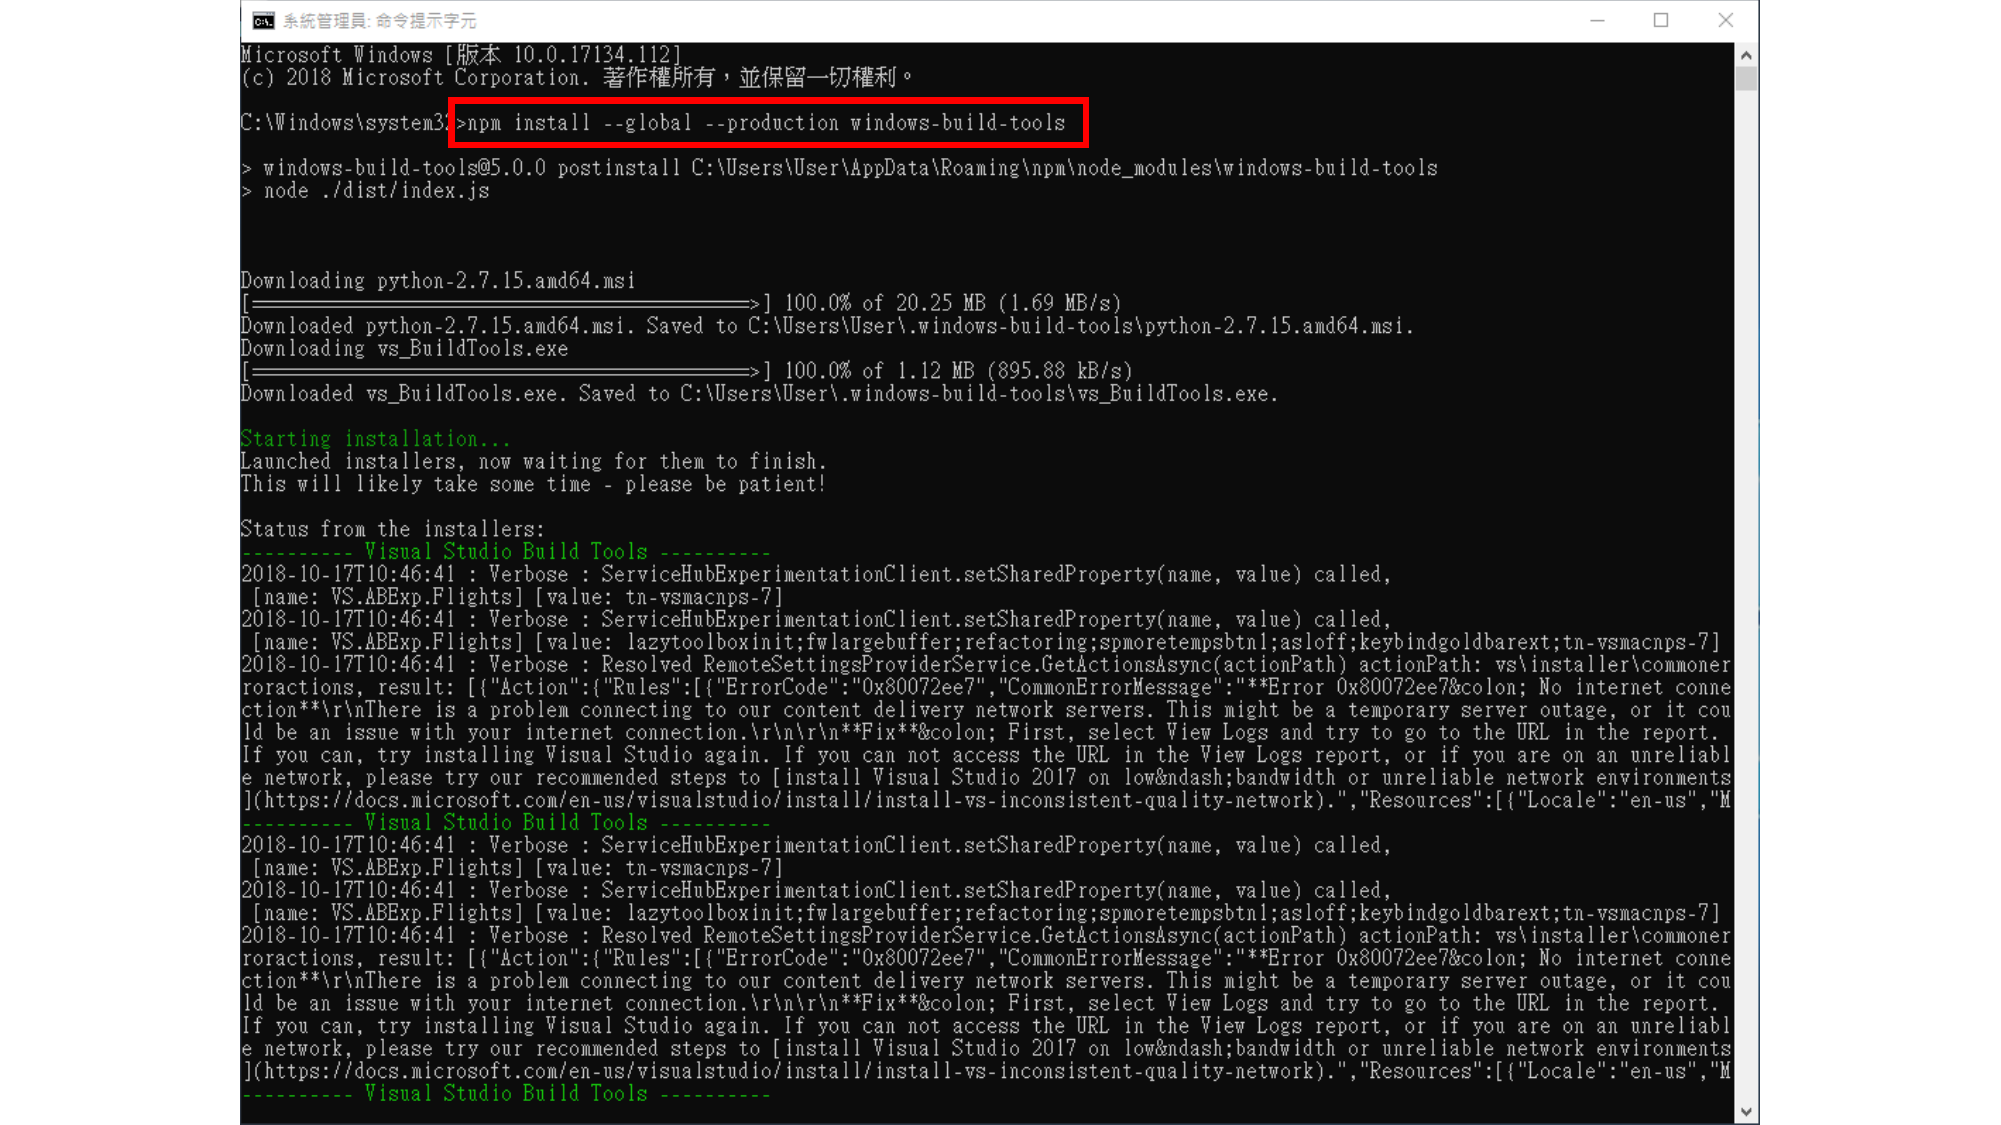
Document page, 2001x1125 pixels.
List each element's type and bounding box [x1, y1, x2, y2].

picture [240, 0, 1760, 1125]
